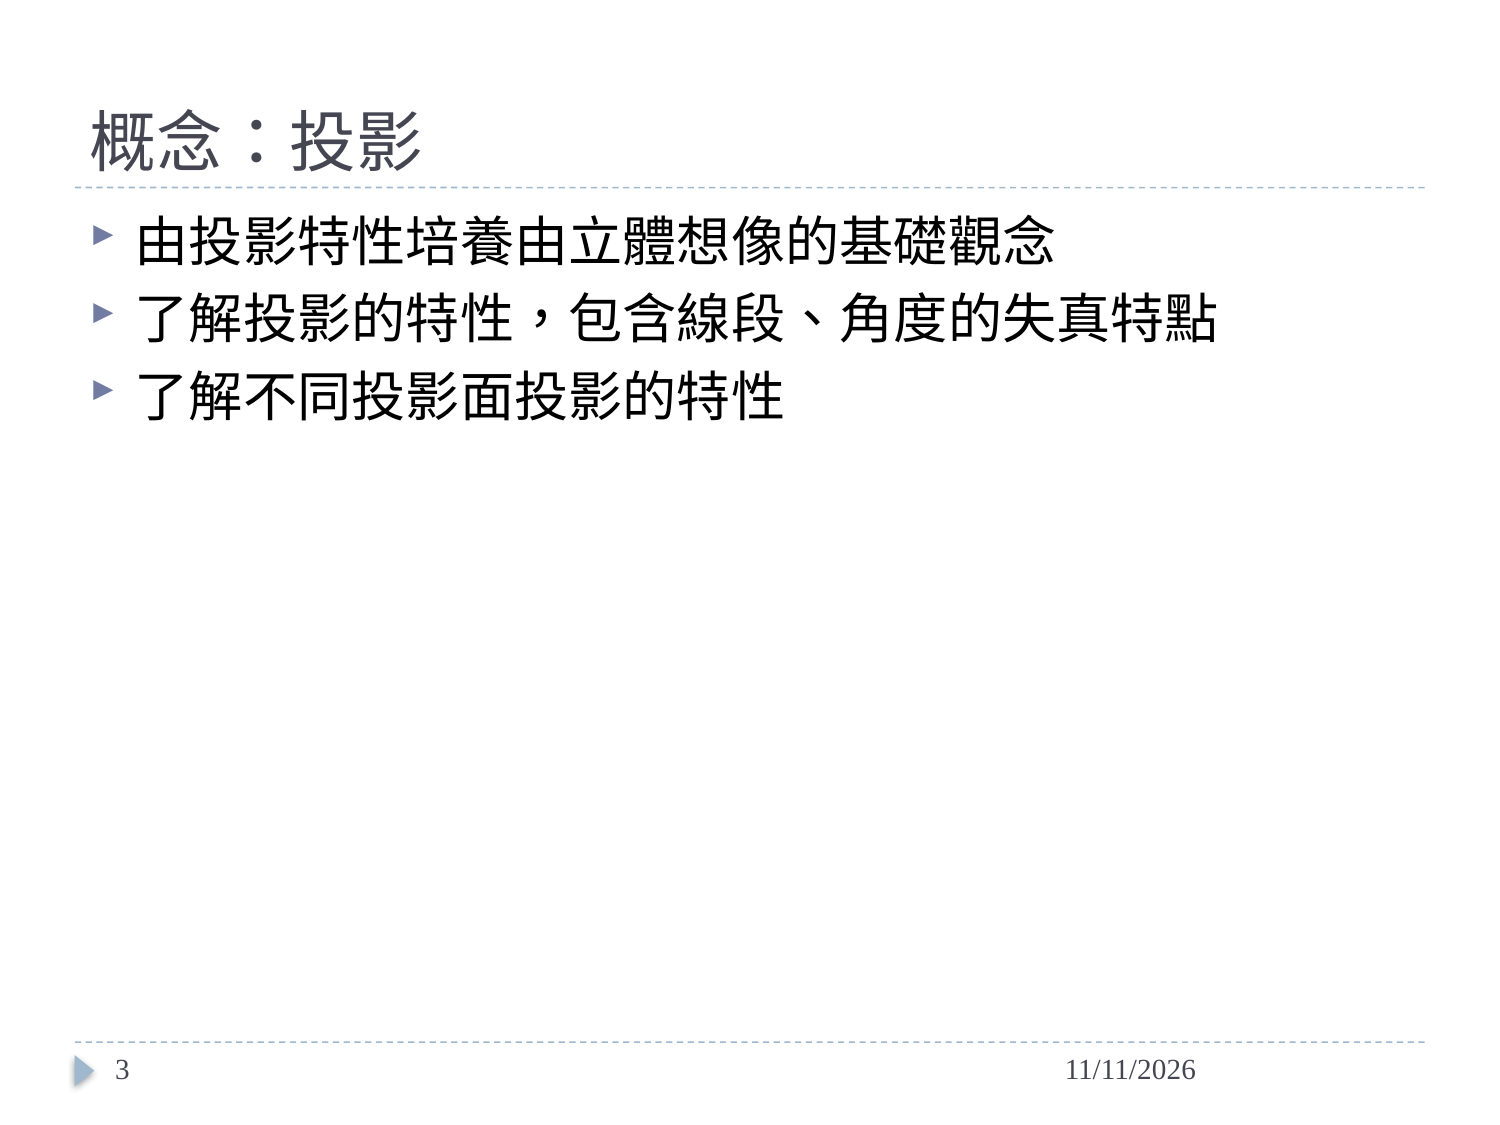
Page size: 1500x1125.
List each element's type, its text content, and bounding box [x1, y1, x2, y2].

slide_number 3 [100, 1042, 426, 1103]
title 概念：投影 [75, 24, 1425, 188]
list 由投影特性培養由立體想像的基礎觀念 了解投影的特性，包含線段、角度的失真特點 了解不同投影面投影的特性 [75, 200, 1425, 1010]
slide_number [1050, 1042, 1426, 1103]
